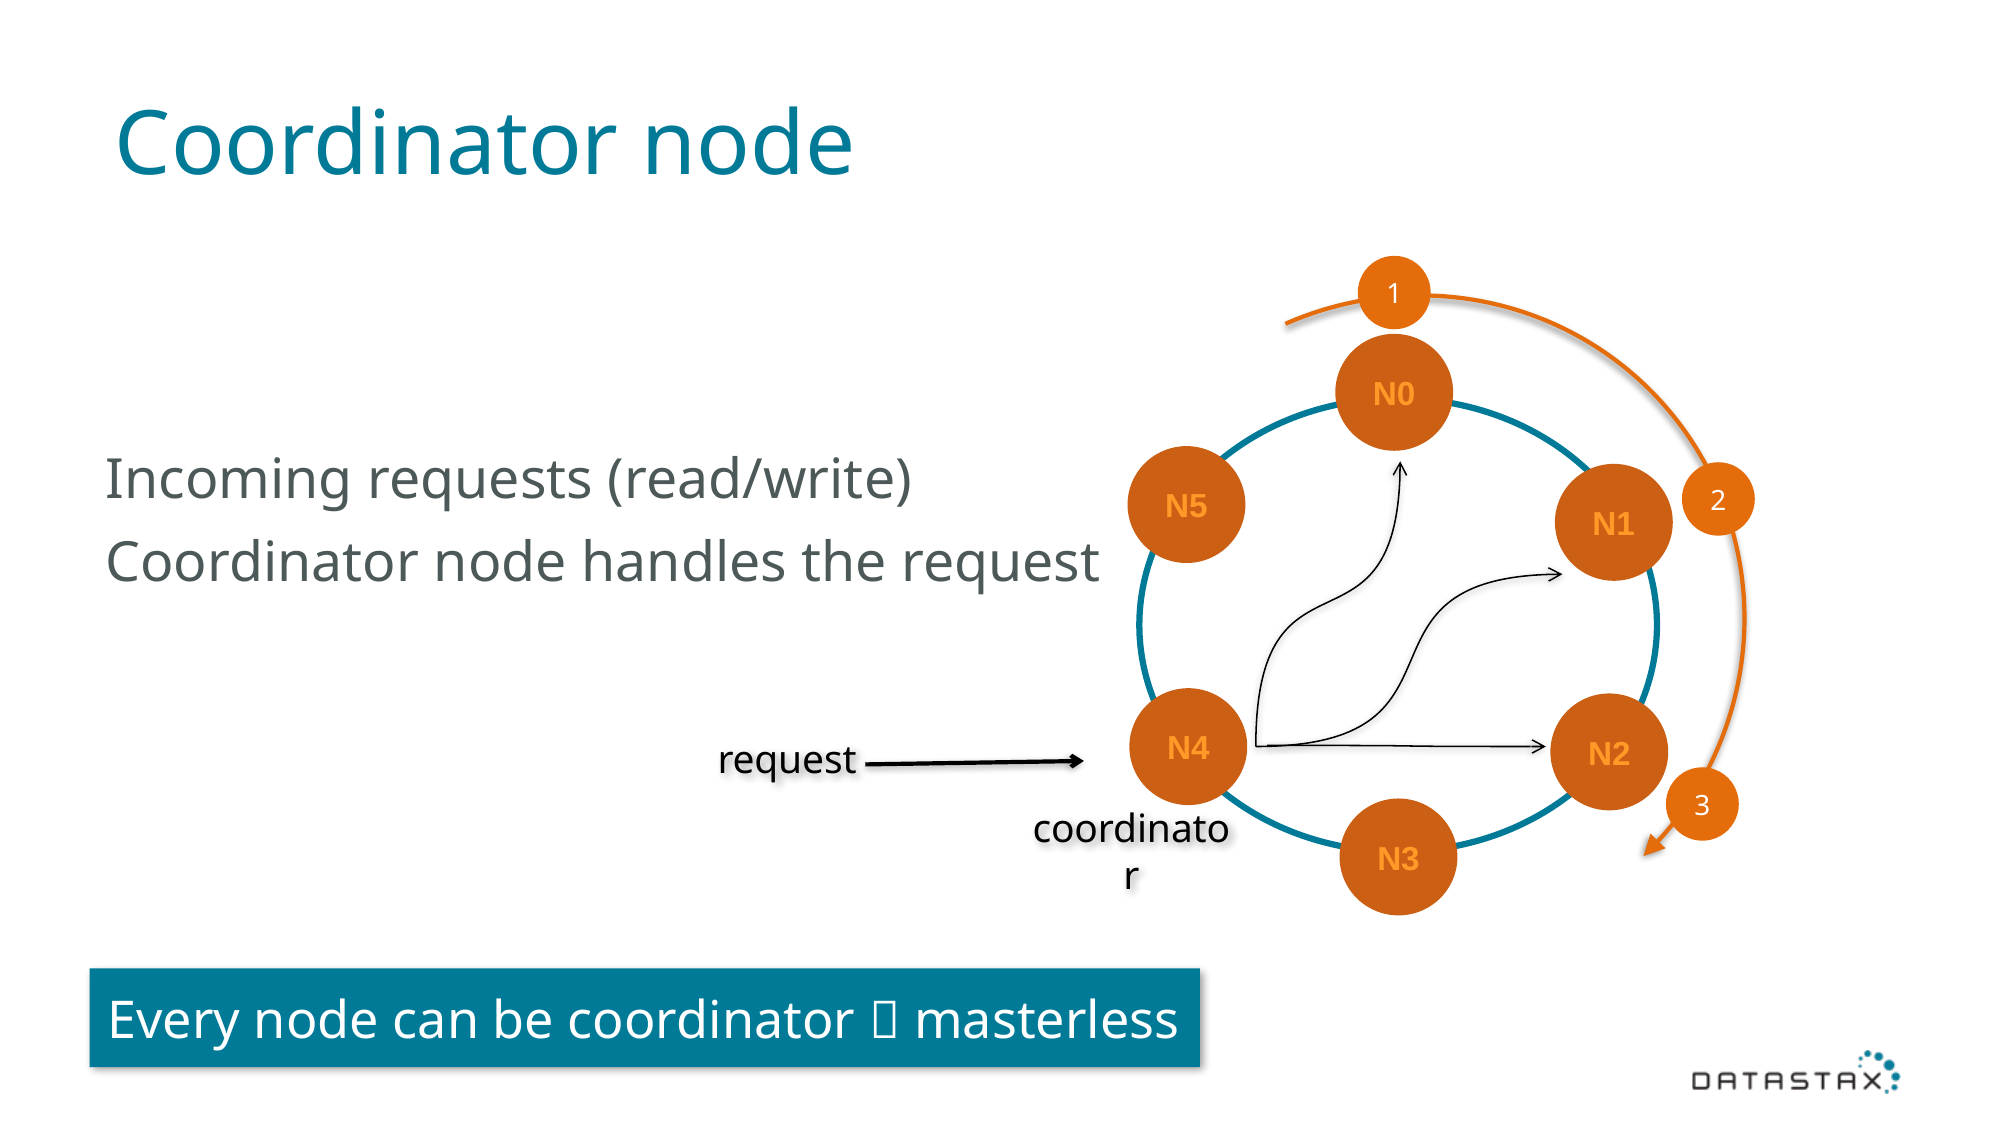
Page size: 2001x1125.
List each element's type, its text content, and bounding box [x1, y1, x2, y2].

list Incoming requests (read/write) Coordinator node handles the request [90, 435, 1078, 755]
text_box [1127, 333, 1674, 916]
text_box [1083, 255, 1755, 950]
text_box coordinator [1011, 796, 1078, 905]
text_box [865, 760, 1085, 765]
picture [1692, 1050, 1901, 1094]
text_box request [667, 727, 907, 790]
title Coordinator node [99, 45, 1900, 233]
text_box Every node can be coordinator  masterless [89, 968, 1200, 1068]
